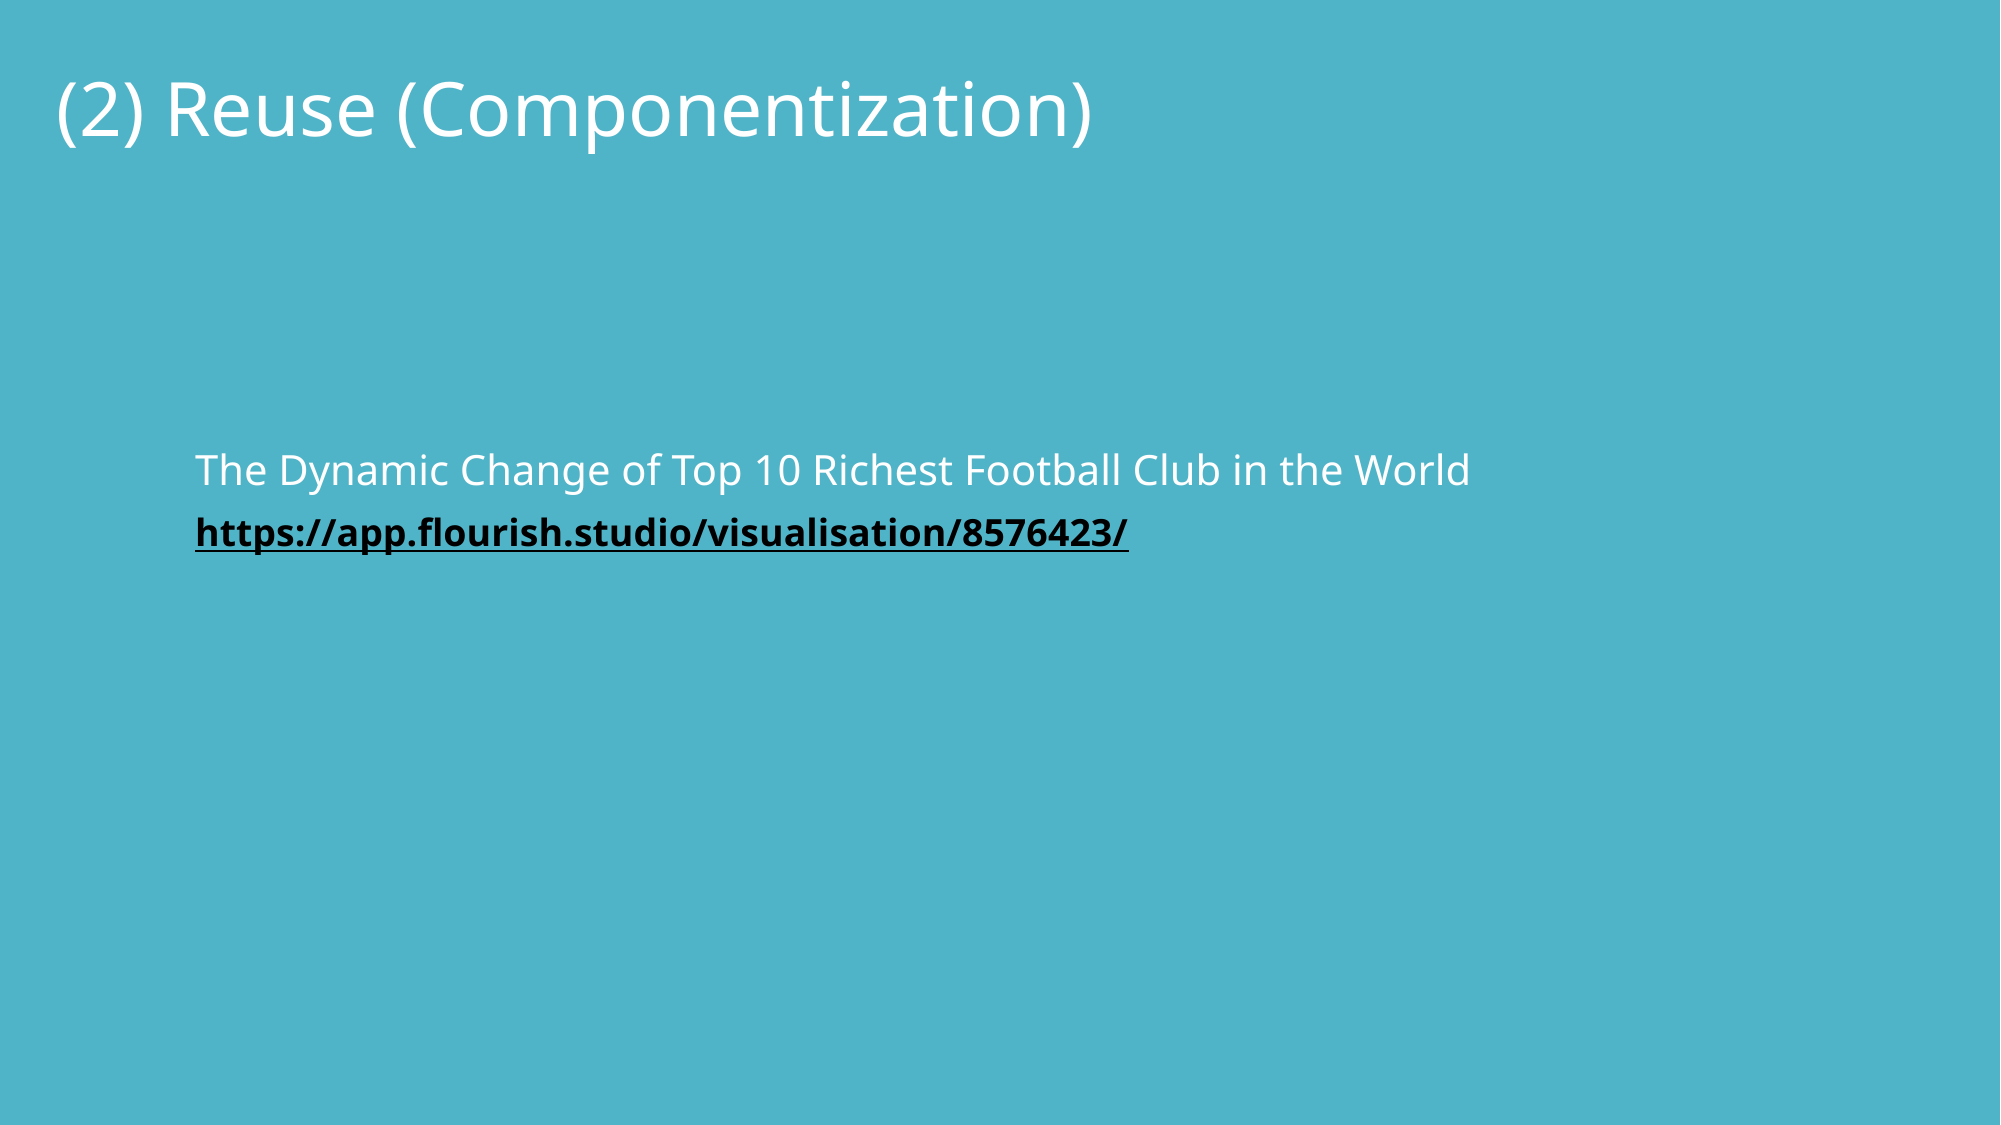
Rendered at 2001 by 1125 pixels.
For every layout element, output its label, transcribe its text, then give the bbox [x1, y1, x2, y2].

text_box (2) Reuse (Componentization) [41, 54, 1484, 160]
text_box https://app.flourish.studio/visualisation/8576423/ [180, 502, 1181, 568]
text_box The Dynamic Change of Top 10 Richest Football Club in the World [180, 436, 1664, 502]
